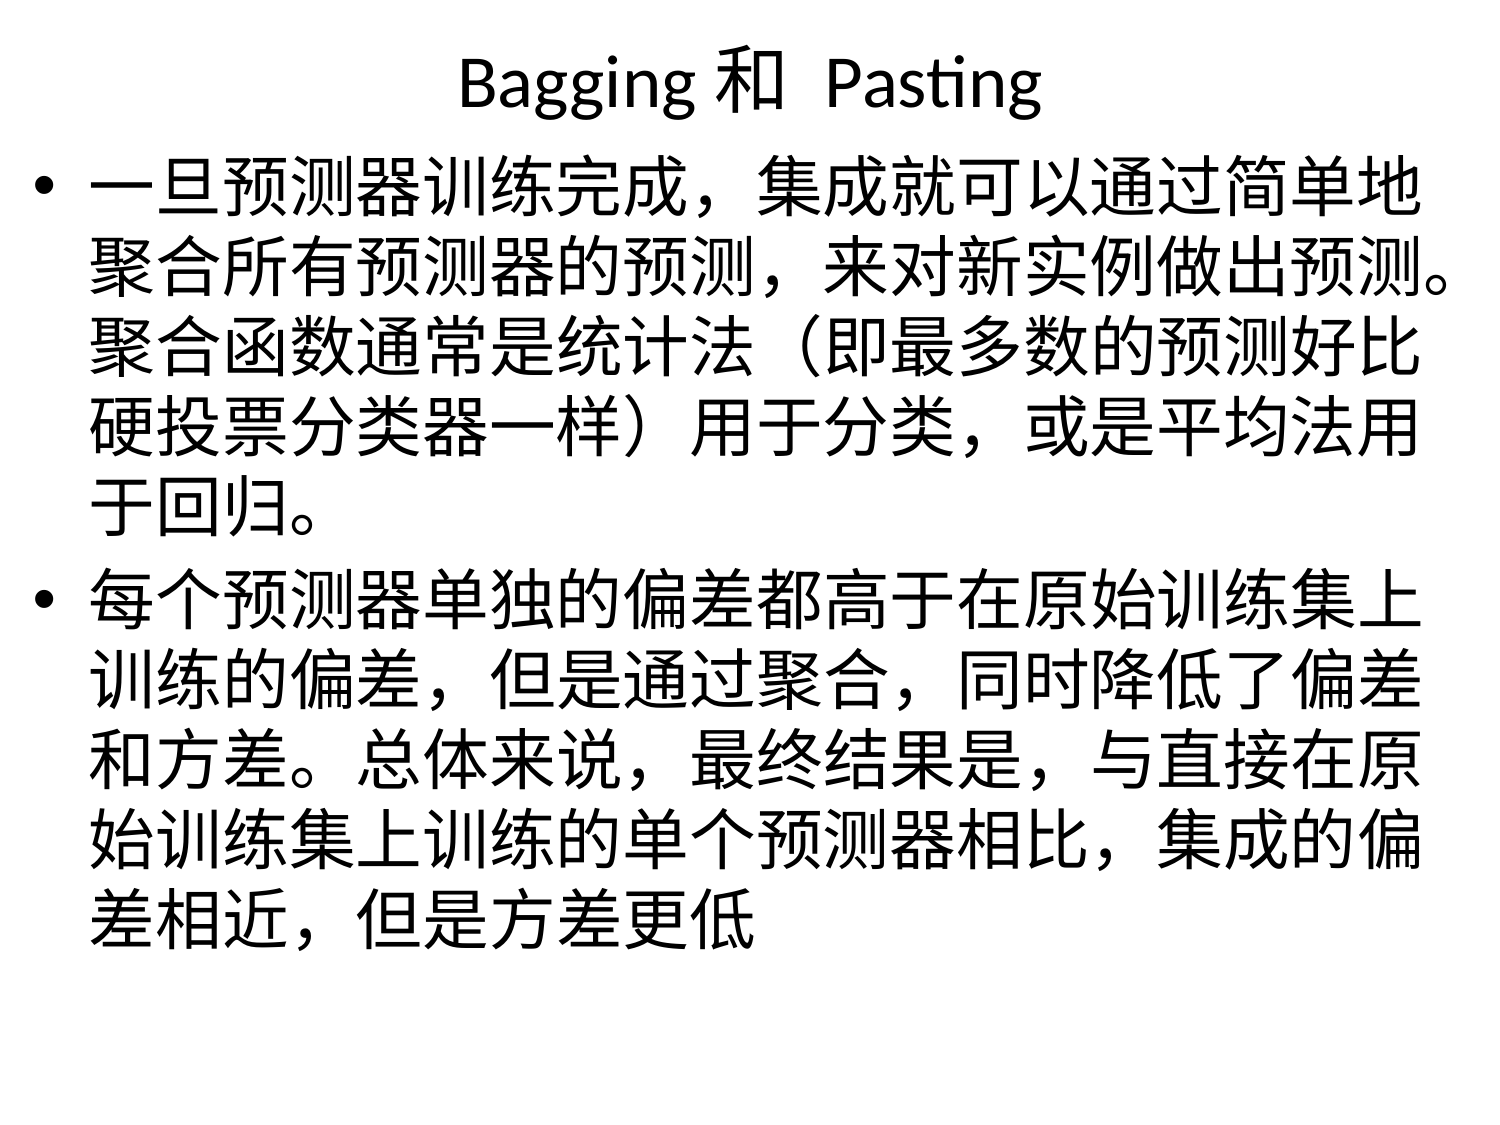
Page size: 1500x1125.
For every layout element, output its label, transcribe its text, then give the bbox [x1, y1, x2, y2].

list 一旦预测器训练完成，集成就可以通过简单地聚合所有预测器的预测，来对新实例做出预测。聚合函数通常是统计法（即最多数的预测好比硬投票分类器一样）用于分类，或是平均法用于回归。 每个预测器单独的偏差都高于在原始训练集上训练的偏差，但是通过聚合，同时降低了偏差和方差。总体来说，最终结果是，与直接在原始训练集上训练的单个预测器相比，集成的偏差相近，但是方差更低 [17, 137, 1500, 981]
title Bagging和 Pasting [75, 0, 1425, 137]
